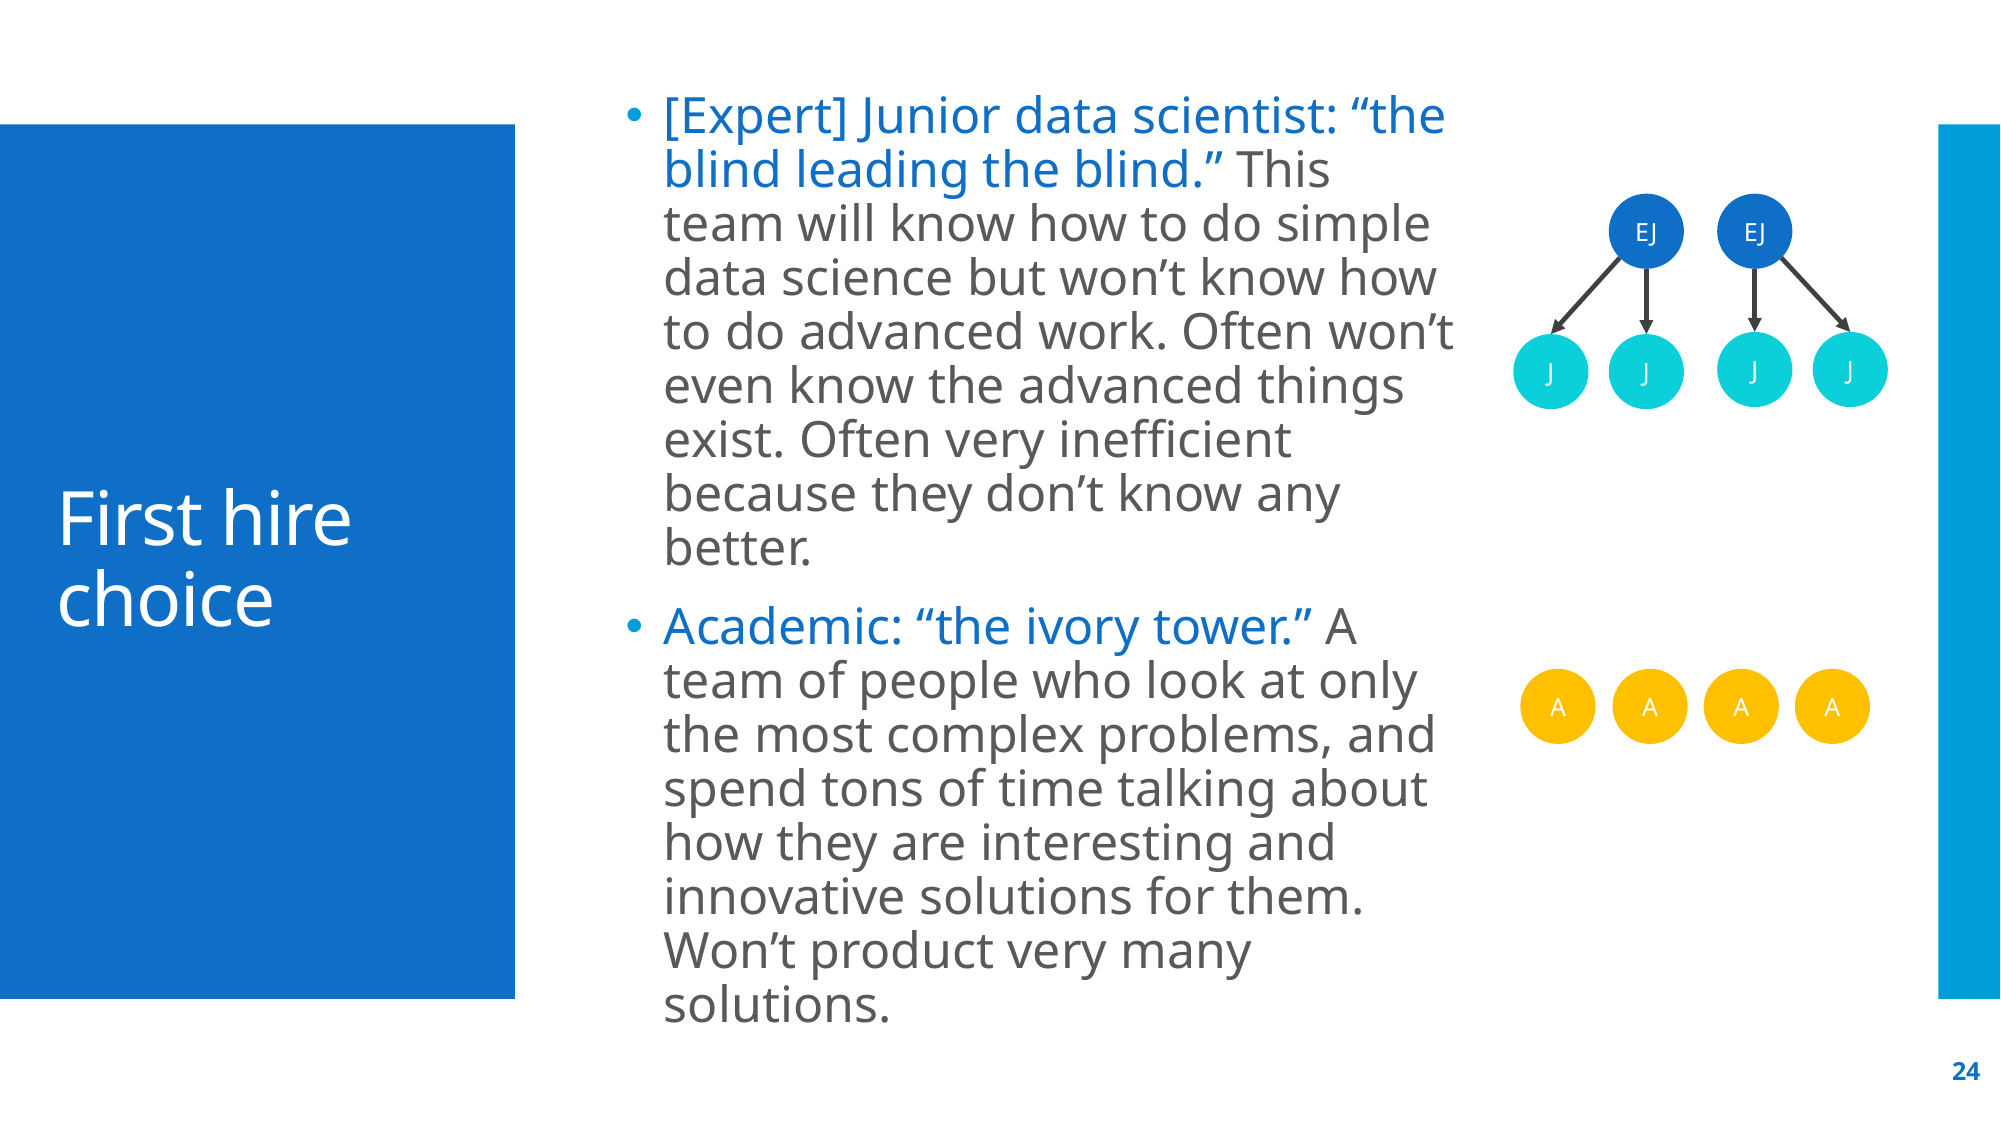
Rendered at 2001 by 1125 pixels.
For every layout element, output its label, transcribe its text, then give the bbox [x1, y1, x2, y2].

slide_number 24 [1744, 1042, 1996, 1103]
list [Expert] Junior data scientist: “the blind leading the blind.” This team will know how to do simple data science but won’t know how to do advanced work. Often won’t even know the advanced things exist. Often very inefficient because they don’t know any better. Academic: “the ivory tower.” A team of people who look at only the most complex problems, and spend tons of time talking about how they are interesting and innovative solutions for them. Won’t product very many solutions. [610, 141, 1475, 982]
text_box EJ [1607, 192, 1685, 270]
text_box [1781, 257, 1851, 333]
text_box A [1793, 667, 1871, 745]
text_box A [1611, 667, 1689, 745]
text_box J [1607, 333, 1685, 411]
text_box J [1716, 331, 1794, 409]
text_box J [1811, 331, 1889, 409]
text_box J [1512, 333, 1590, 411]
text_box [1550, 257, 1621, 335]
text_box EJ [1716, 192, 1794, 270]
text_box A [1702, 667, 1780, 745]
text_box A [1519, 667, 1597, 745]
title First hire choice [41, 184, 477, 940]
